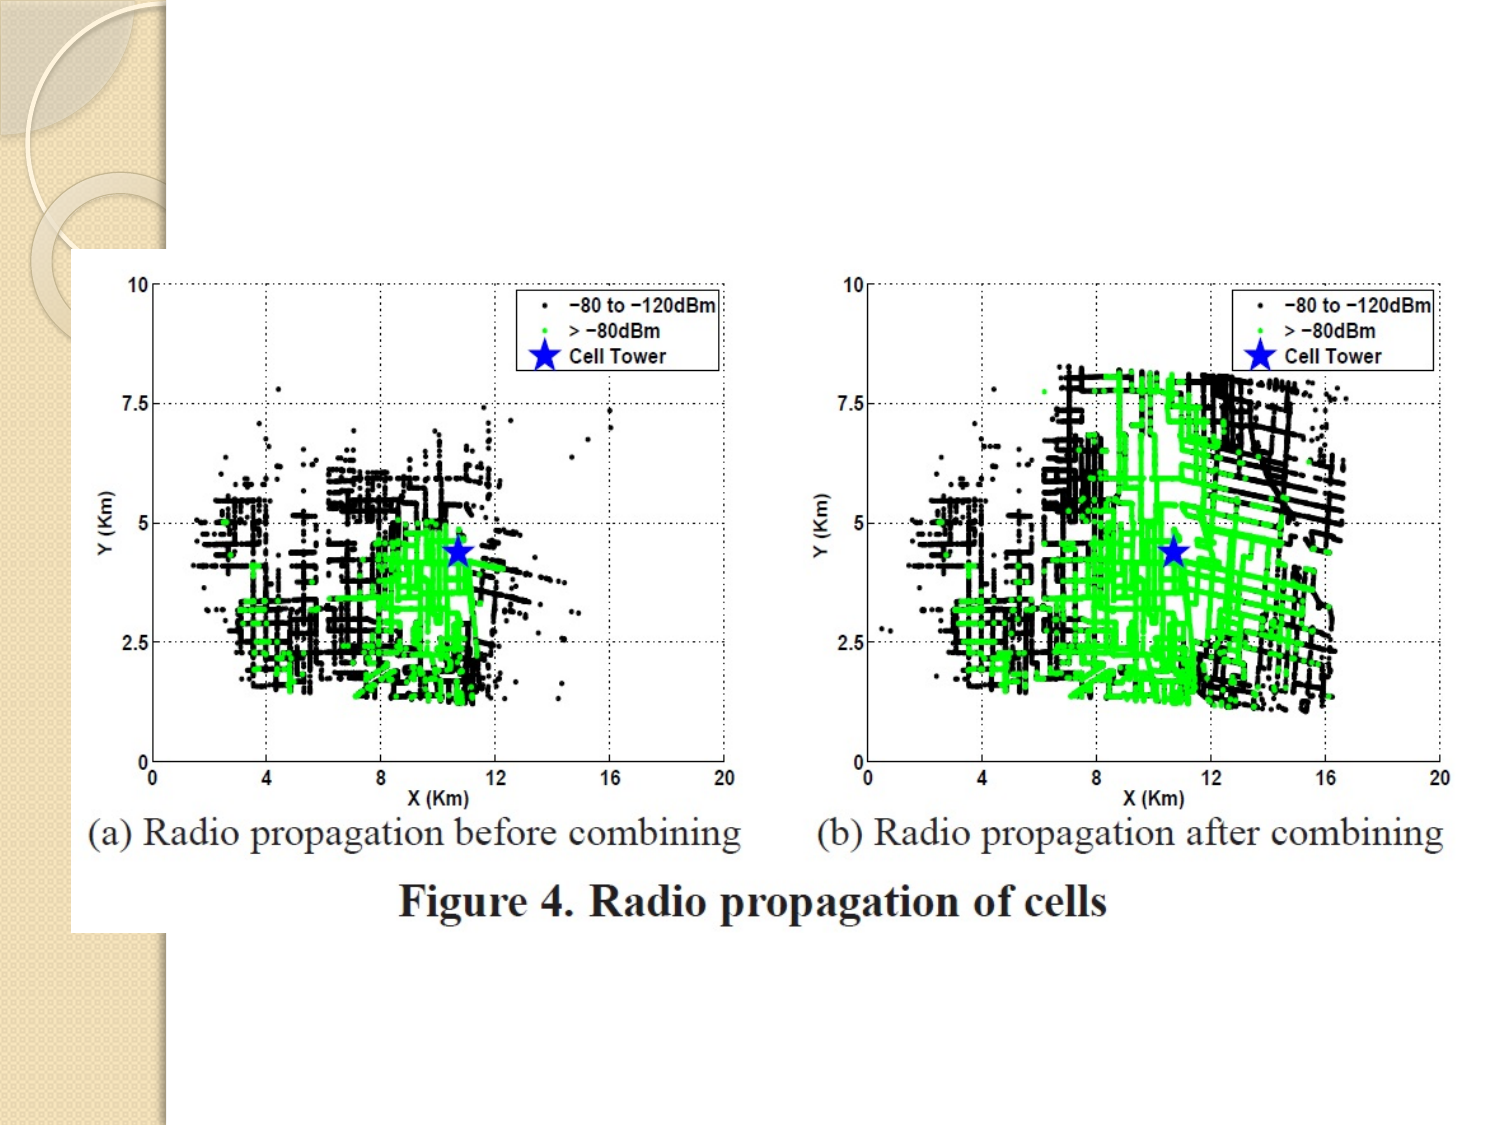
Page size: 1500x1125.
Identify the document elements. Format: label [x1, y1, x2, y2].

list [71, 249, 1466, 933]
